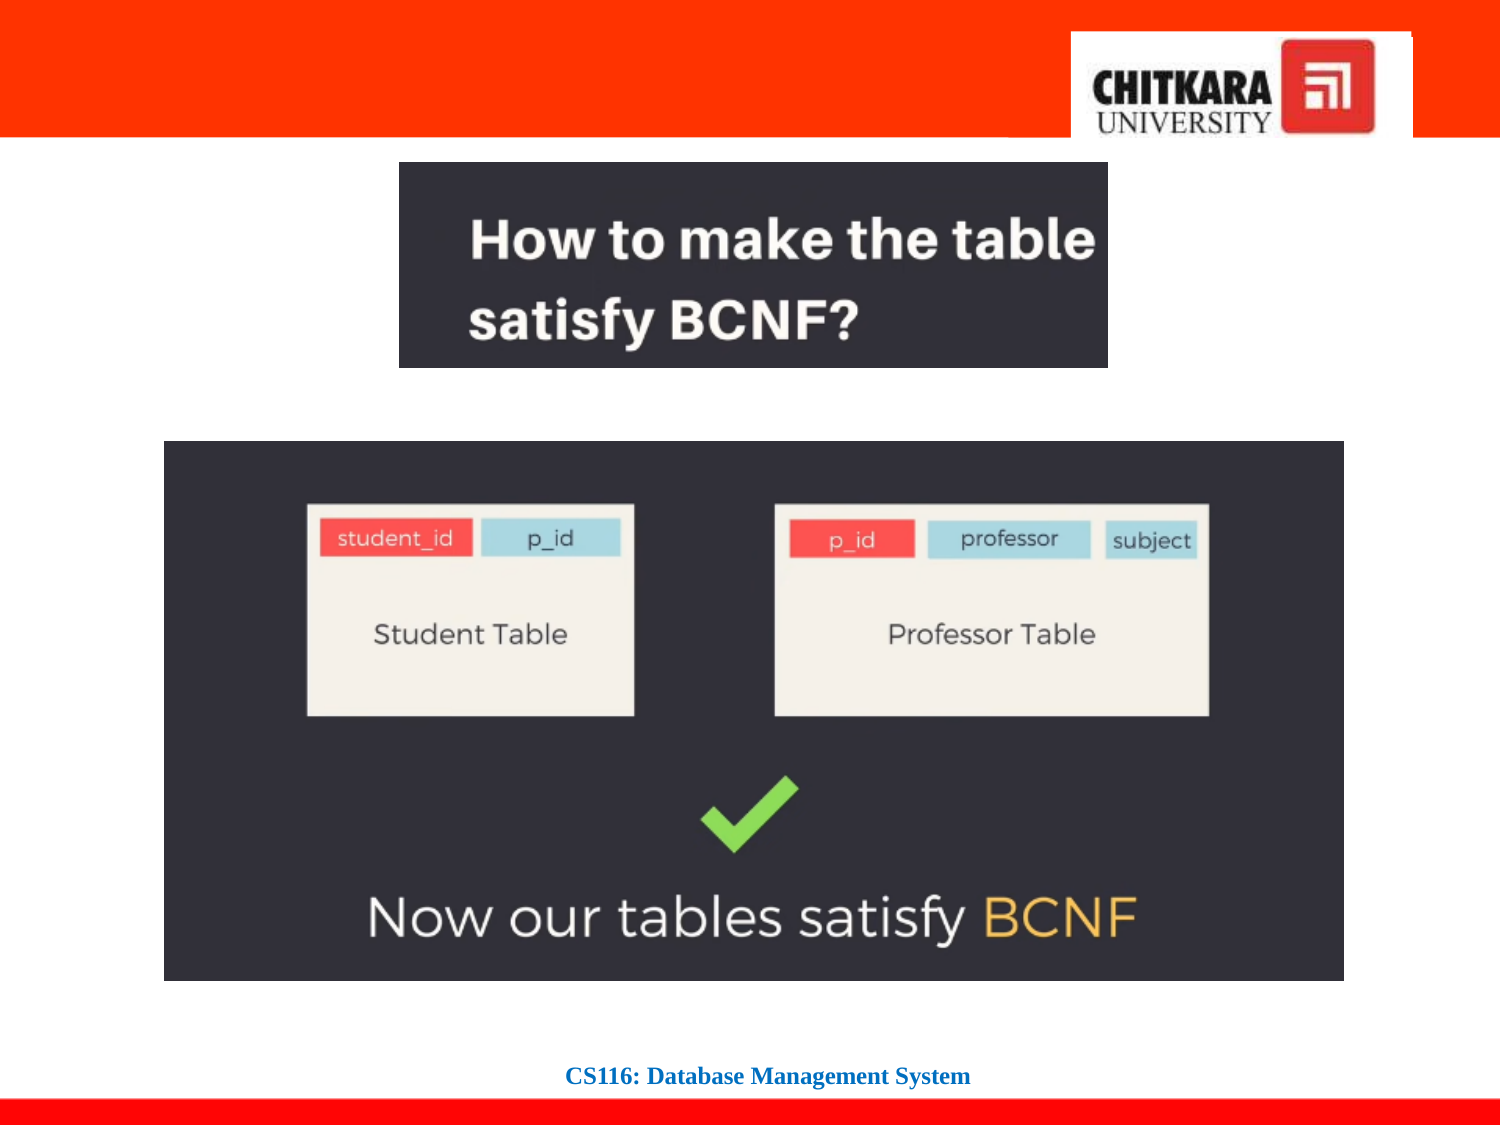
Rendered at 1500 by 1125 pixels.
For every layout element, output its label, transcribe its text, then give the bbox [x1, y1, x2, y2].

picture [0, 1098, 1500, 1125]
picture [399, 162, 1109, 368]
picture [1074, 37, 1390, 138]
picture [163, 441, 1345, 982]
footer CS116: Database Management System [563, 1060, 1038, 1075]
